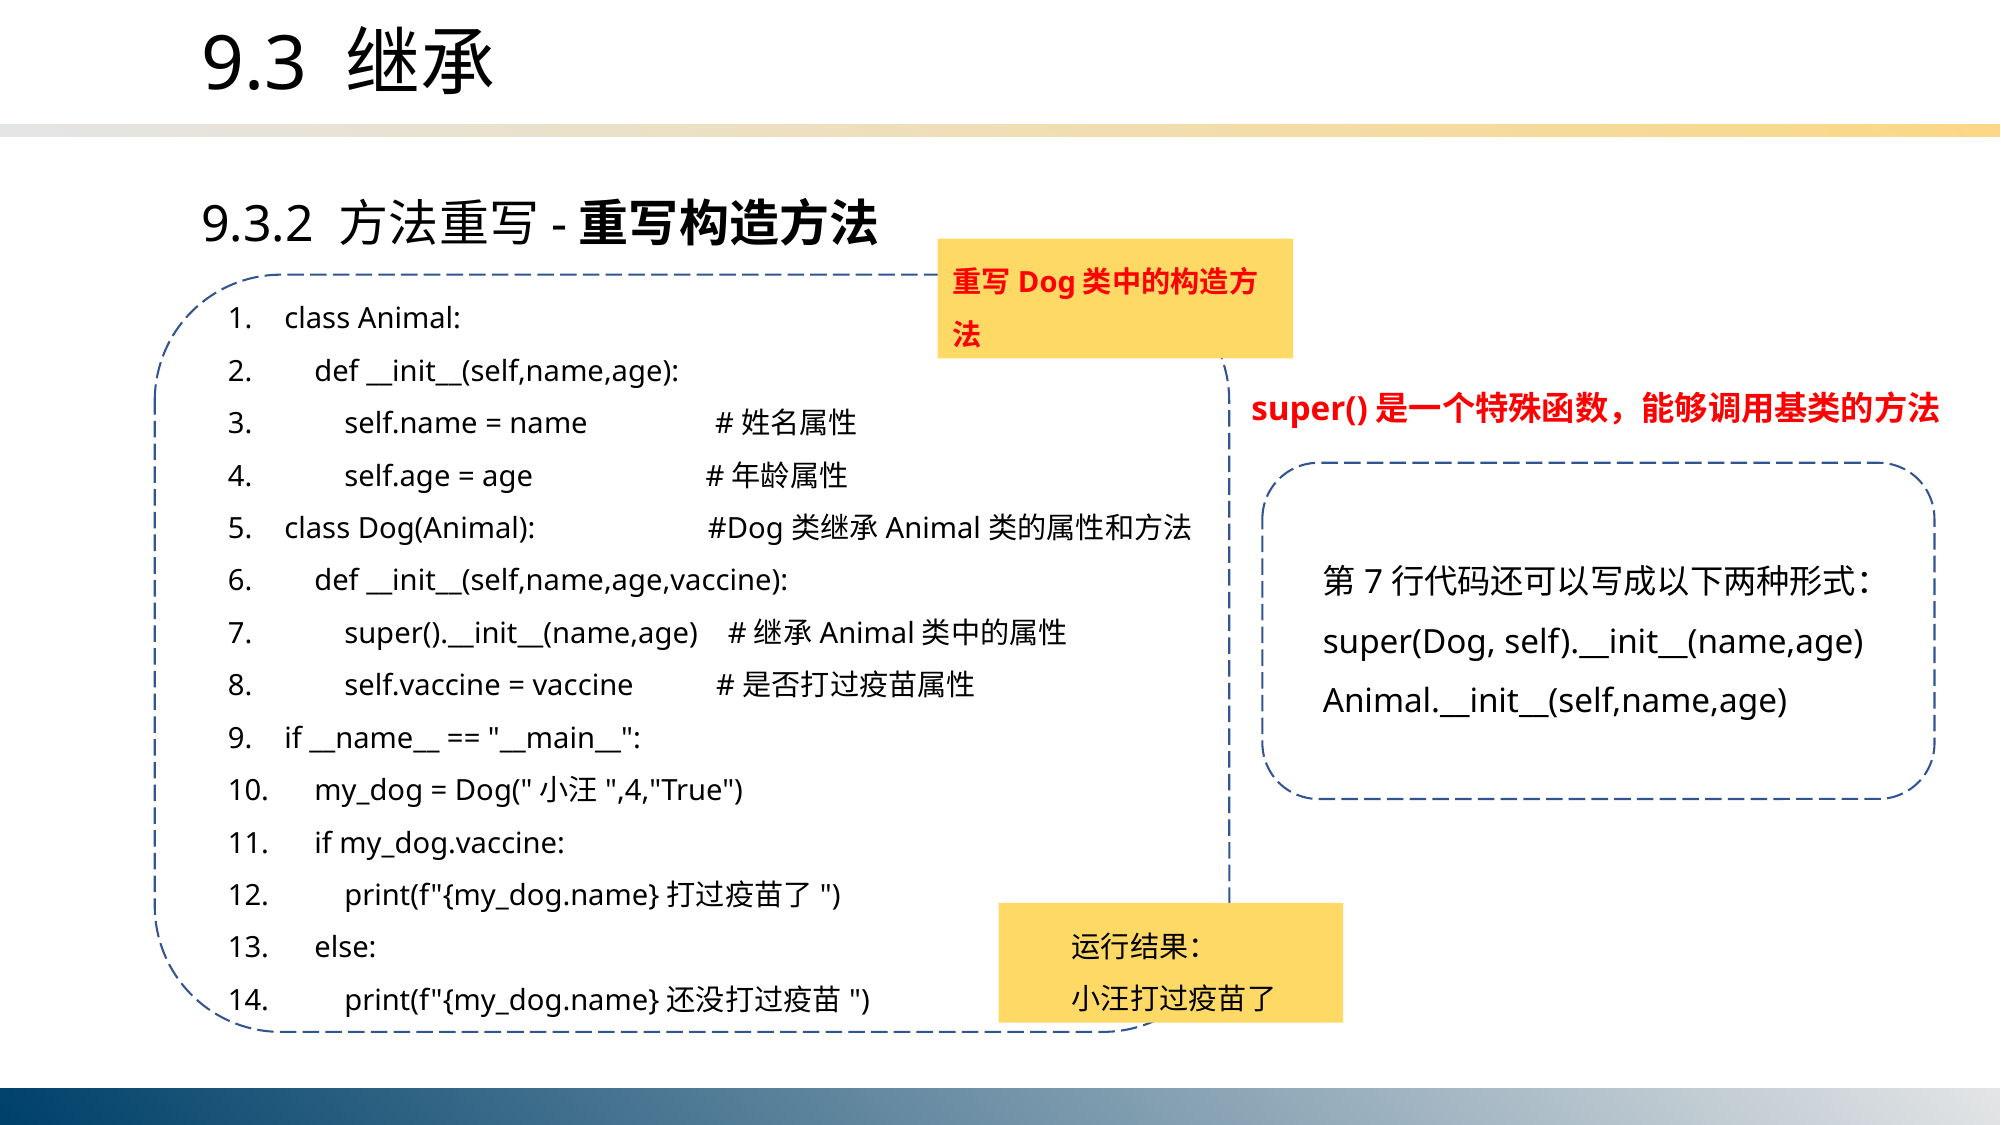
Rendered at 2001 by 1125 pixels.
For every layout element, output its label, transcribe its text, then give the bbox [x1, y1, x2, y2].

text_box [153, 273, 1231, 1033]
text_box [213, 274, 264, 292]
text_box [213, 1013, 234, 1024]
text_box 9.3.2 方法重写-重写构造方法 [186, 184, 962, 259]
text_box 第7行代码还可以写成以下两种形式： super(Dog, self).__init__(name,age) Animal.__init__(self,name,age) [1308, 532, 1889, 727]
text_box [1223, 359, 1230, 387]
text_box 重写Dog类中的构造方法 [937, 238, 1294, 359]
text_box 9.3 继承 [186, 7, 1106, 113]
text_box 运行结果： 小汪打过疫苗了 [998, 902, 1344, 1023]
text_box [1261, 461, 1936, 801]
text_box super()是一个特殊函数，能够调用基类的方法 [1236, 360, 1961, 435]
